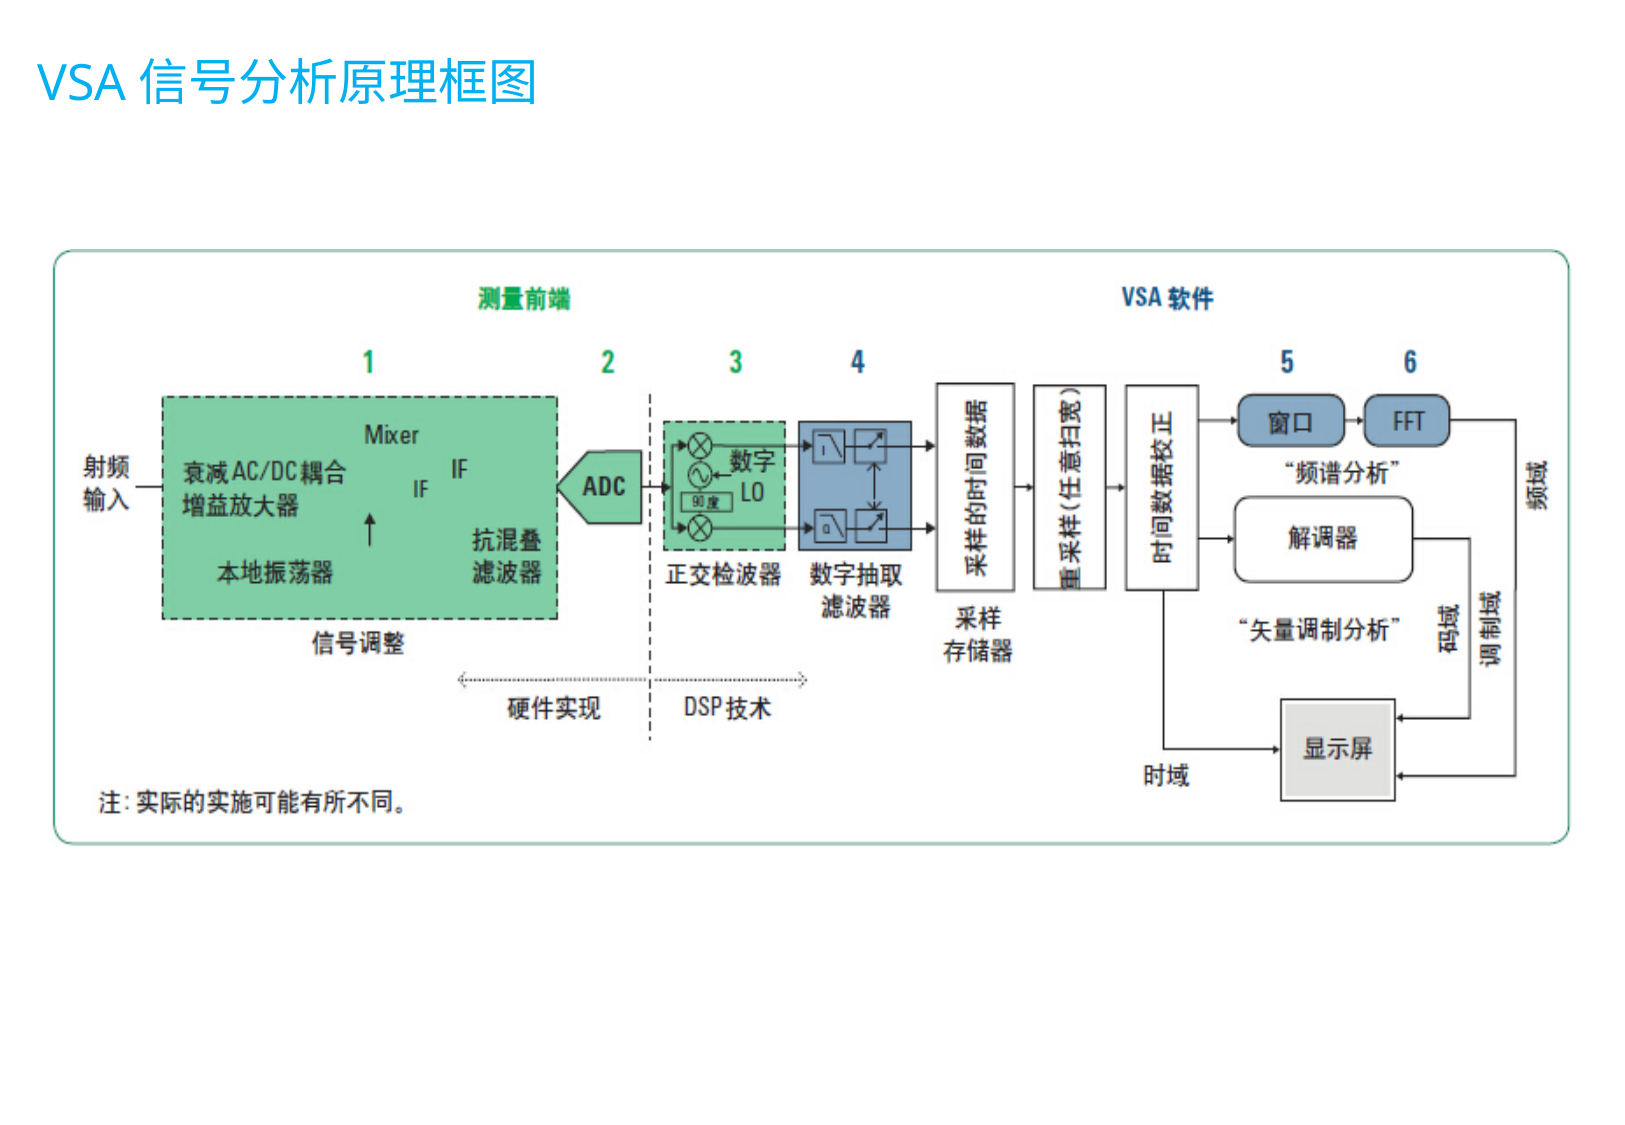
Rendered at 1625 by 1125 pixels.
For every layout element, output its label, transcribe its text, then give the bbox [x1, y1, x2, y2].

text_box VSA信号分析原理框图 [37, 0, 1550, 209]
picture [50, 249, 1575, 851]
